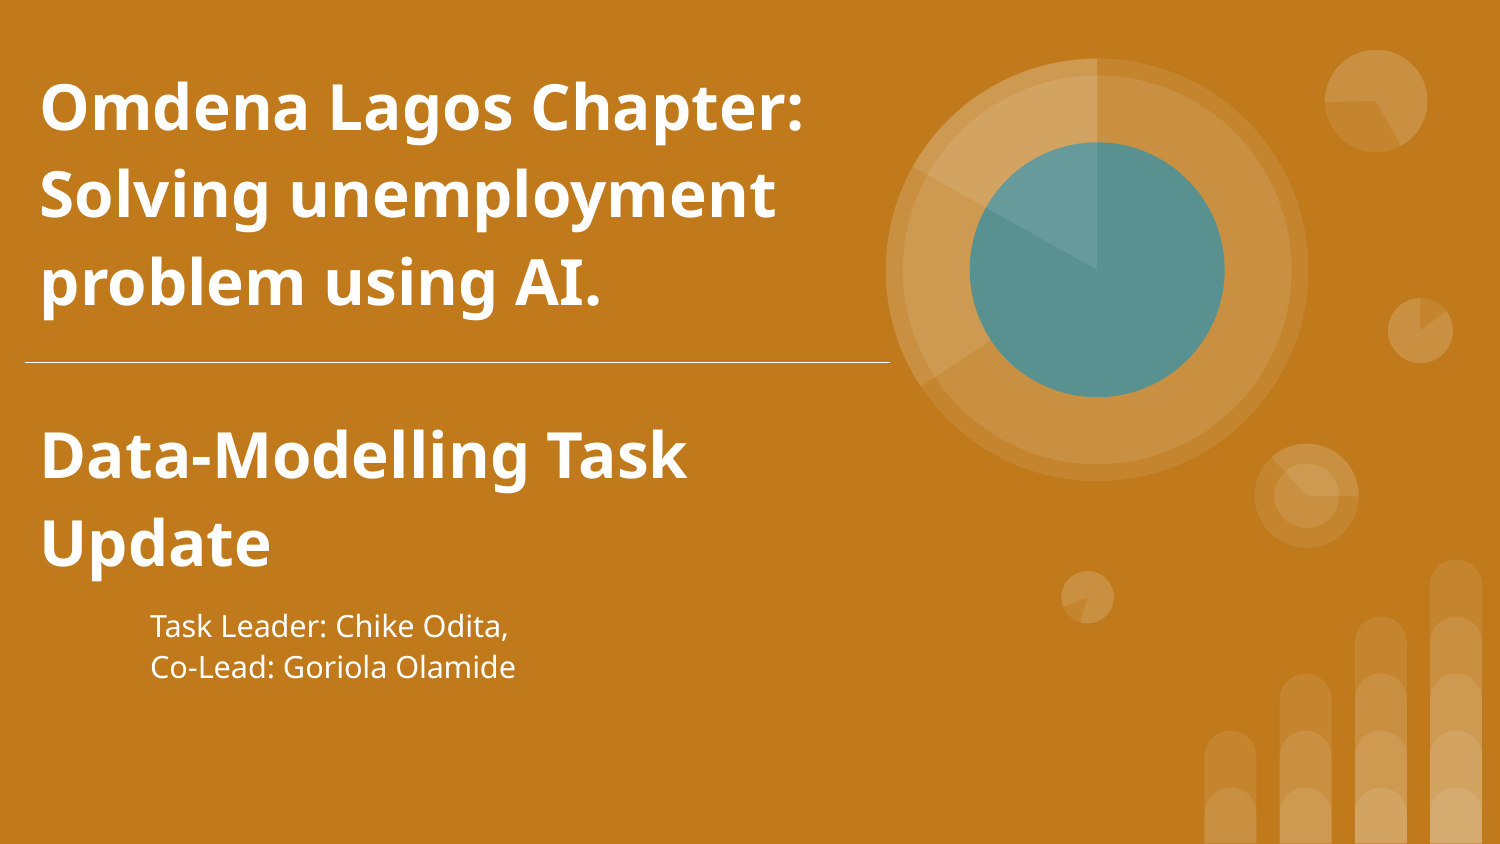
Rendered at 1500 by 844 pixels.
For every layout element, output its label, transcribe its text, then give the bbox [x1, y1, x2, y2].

subtitle Task Leader: Chike Odita, Co-Lead: Goriola Olamide [135, 589, 834, 704]
title Omdena Lagos Chapter: Solving unemployment problem using AI. Data-Modelling Task Update [24, 369, 890, 605]
title Omdena Lagos Chapter: Solving unemployment problem using AI. Data-Modelling Task Update [24, 42, 890, 362]
